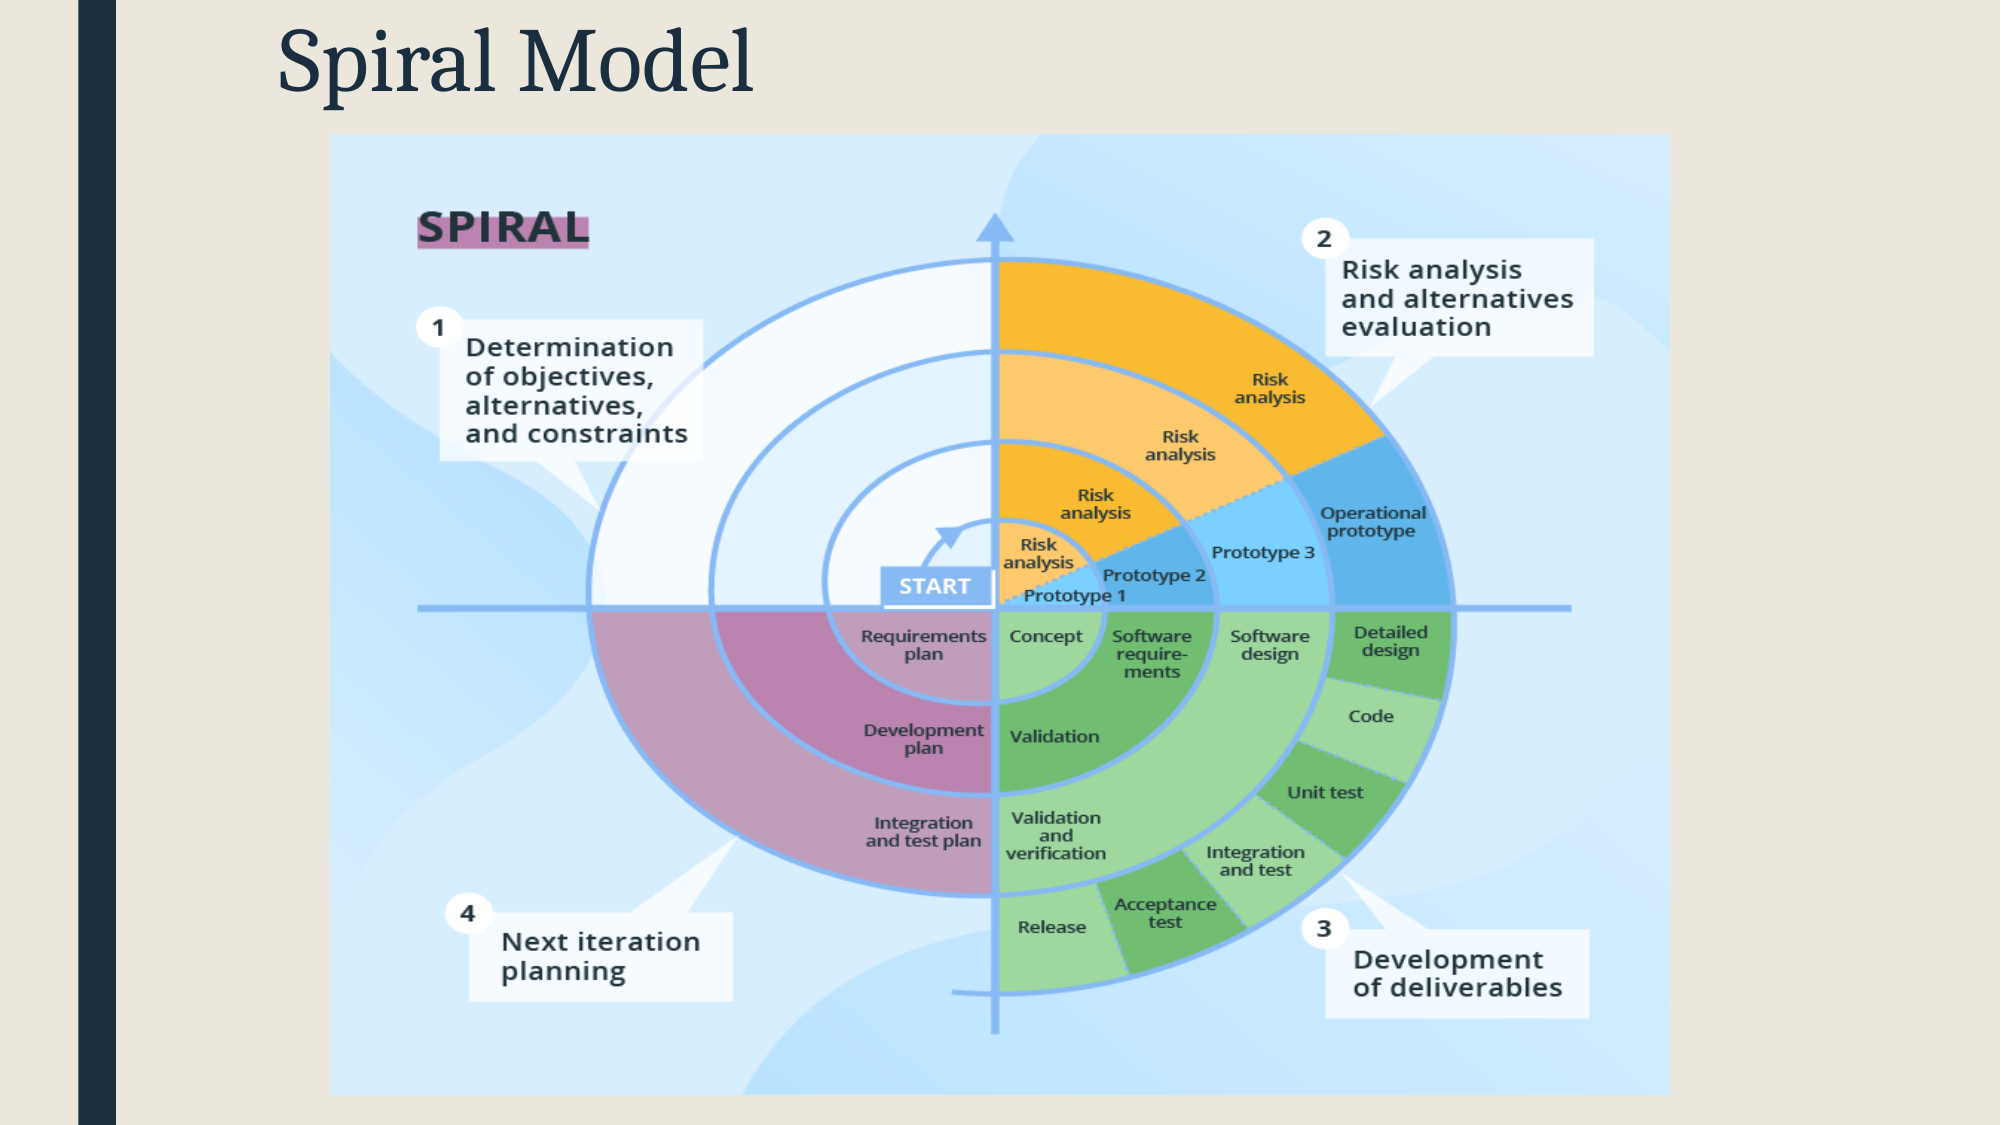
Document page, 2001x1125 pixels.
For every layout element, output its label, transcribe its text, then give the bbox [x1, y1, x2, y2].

title Spiral Model [265, 6, 1259, 135]
picture [330, 134, 1670, 1097]
